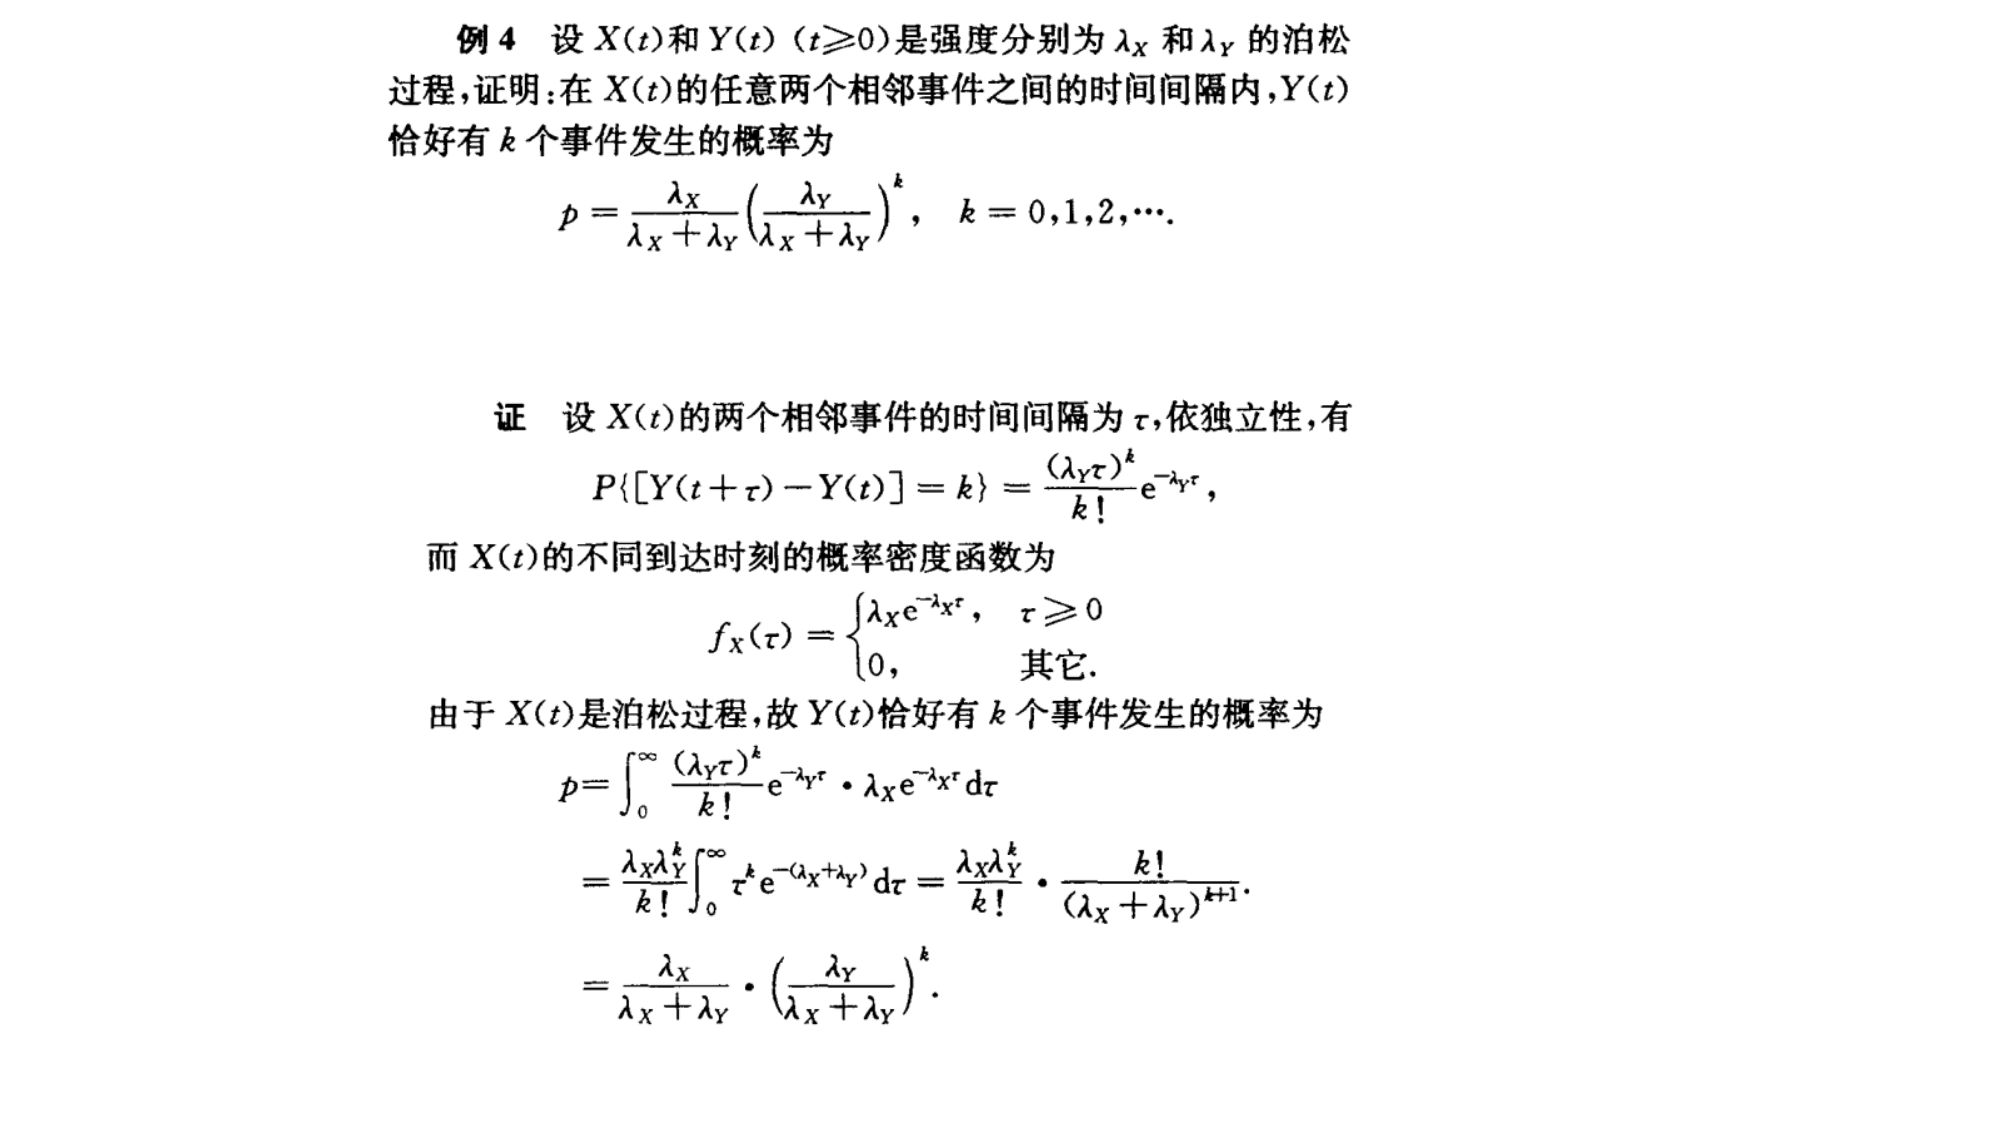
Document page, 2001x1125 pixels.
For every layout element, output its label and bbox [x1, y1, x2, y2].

picture [404, 394, 1423, 1033]
picture [376, 16, 1373, 258]
